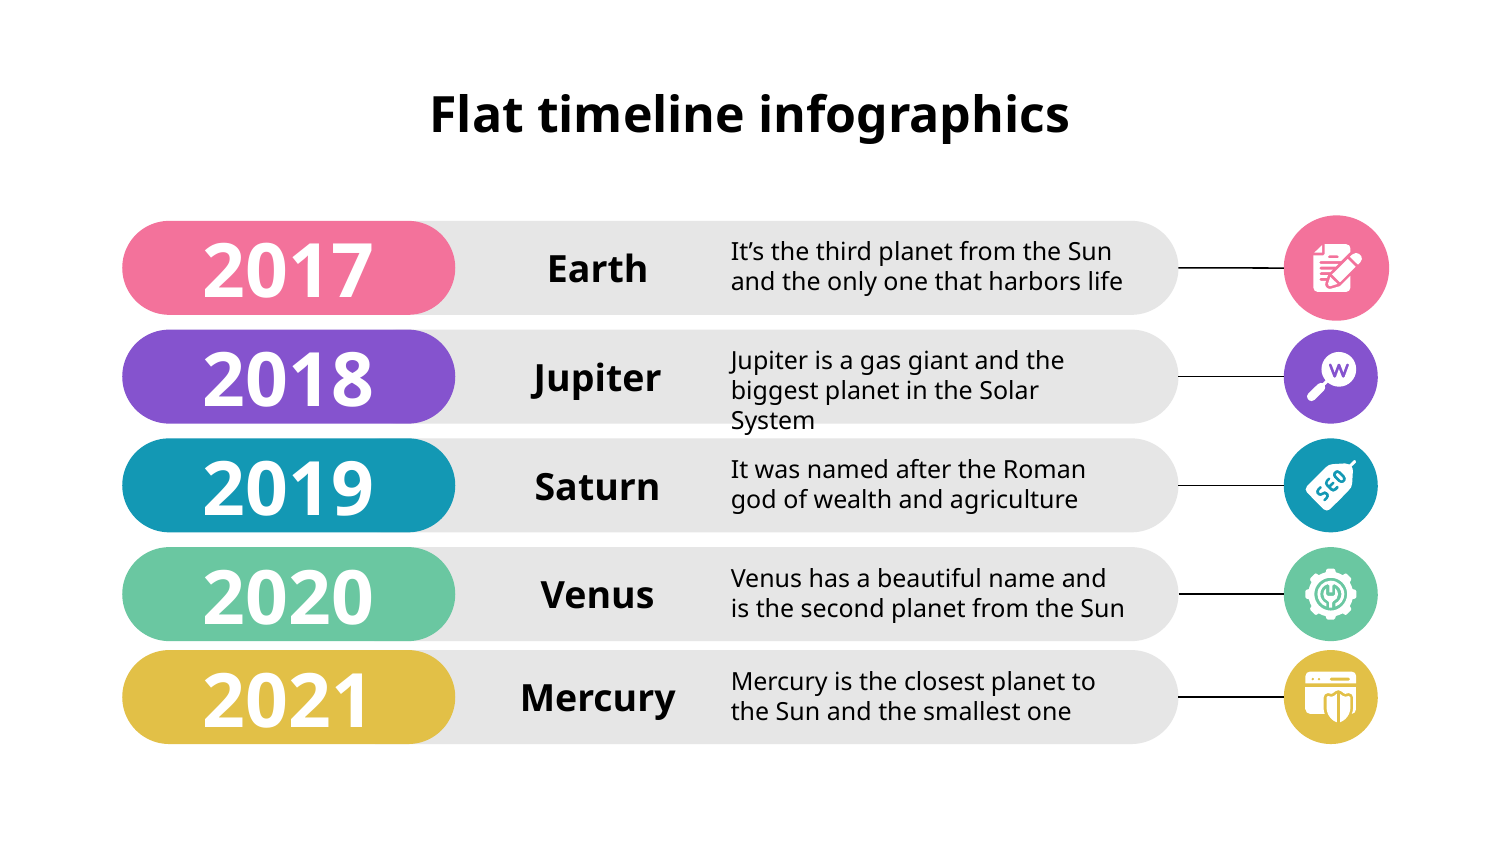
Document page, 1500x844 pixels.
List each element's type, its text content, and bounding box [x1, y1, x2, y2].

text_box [121, 546, 1379, 642]
title Flat timeline infographics [75, 67, 1425, 162]
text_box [121, 329, 1379, 424]
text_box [121, 649, 1379, 745]
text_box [121, 438, 1379, 533]
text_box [1313, 243, 1365, 293]
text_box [121, 215, 1390, 321]
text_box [1305, 568, 1357, 620]
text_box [1305, 671, 1357, 723]
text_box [1304, 459, 1357, 511]
